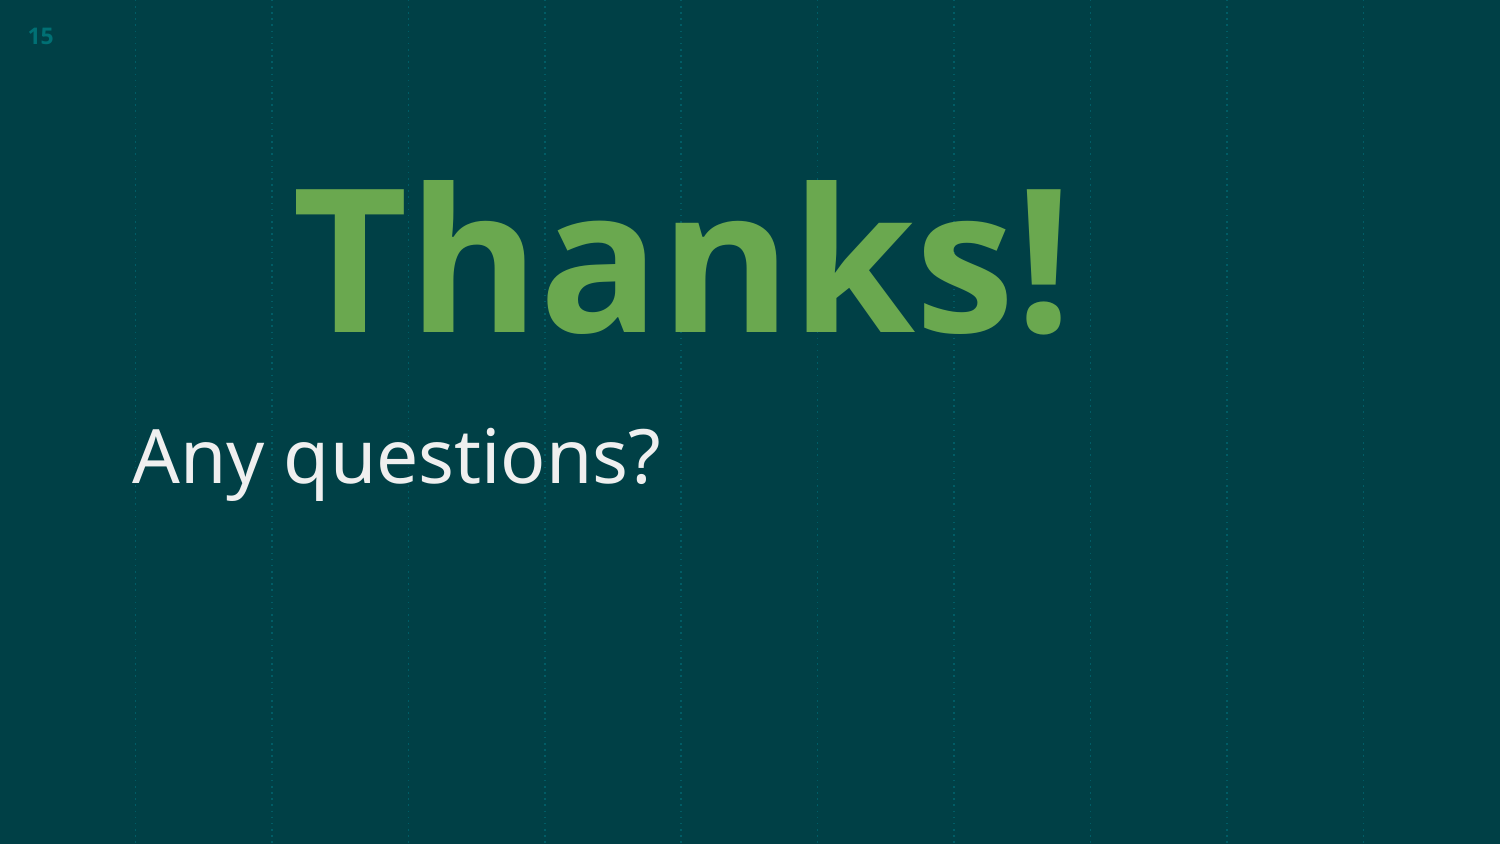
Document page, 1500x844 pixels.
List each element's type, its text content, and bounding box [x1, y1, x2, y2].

slide_number 15 [12, 6, 103, 66]
text_box Thanks! [277, 196, 1360, 388]
text_box Any questions? [117, 393, 1199, 523]
